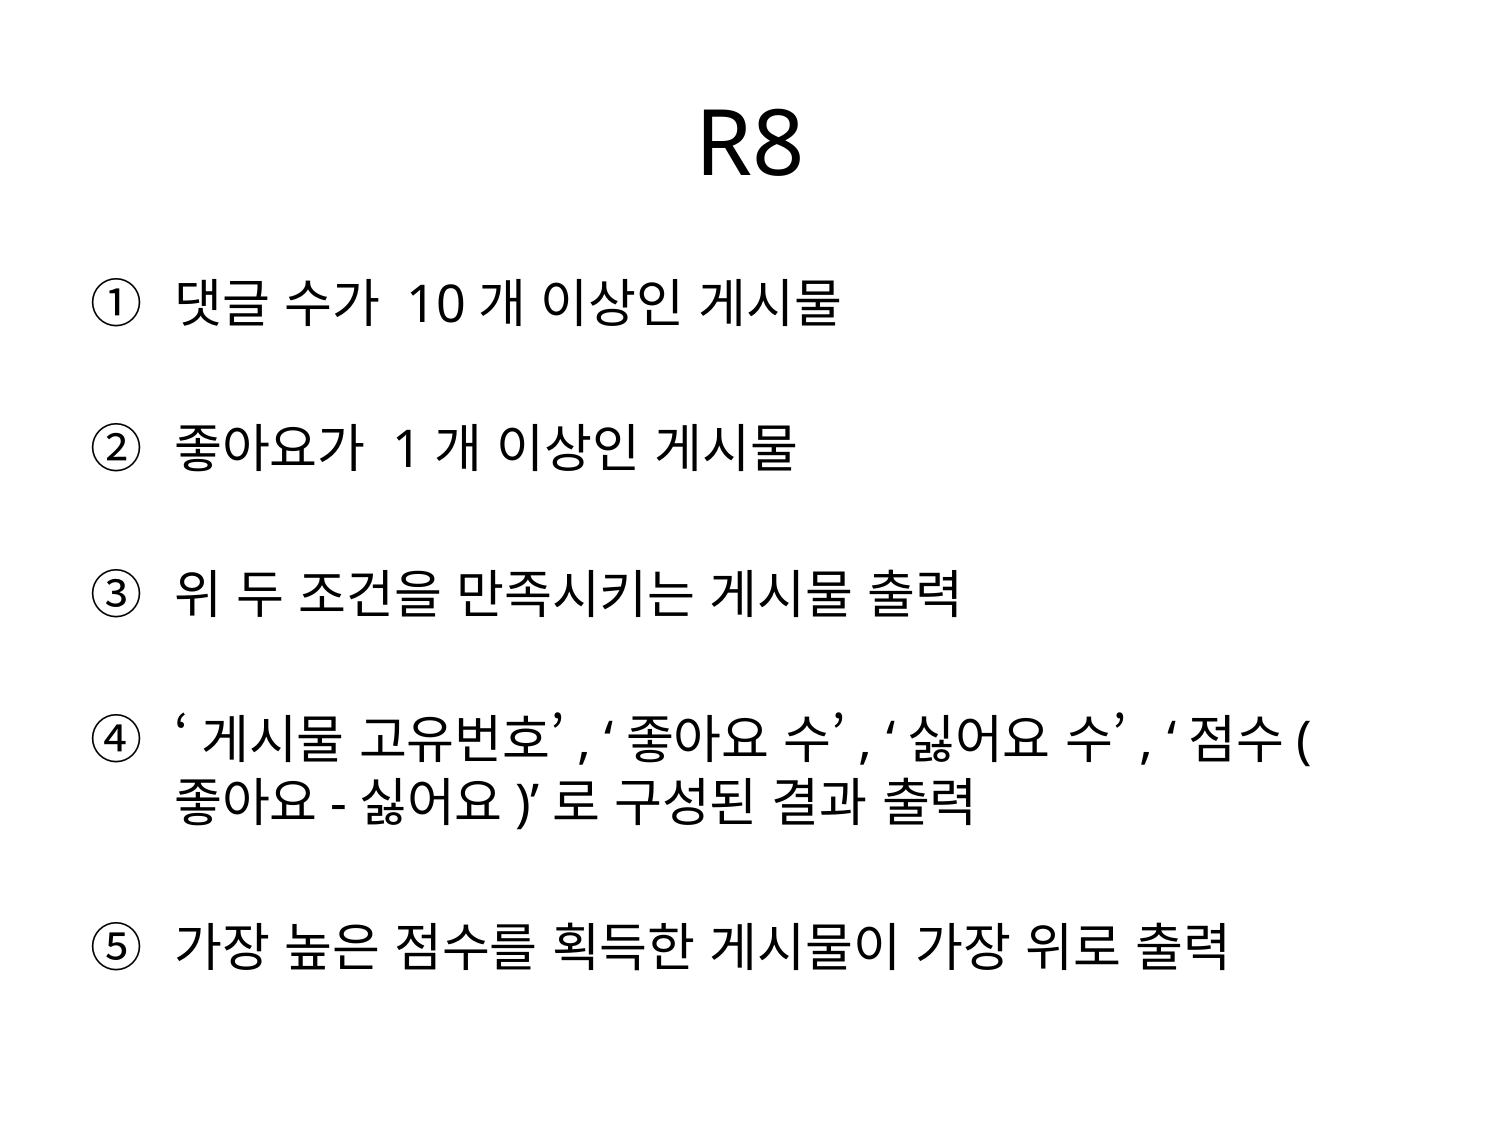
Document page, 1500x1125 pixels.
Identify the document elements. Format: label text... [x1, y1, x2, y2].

list 댓글 수가 10개 이상인 게시물 좋아요가 1개 이상인 게시물 위 두 조건을 만족시키는 게시물 출력 ‘게시물 고유번호’, ‘좋아요 수’, ‘싫어요 수’, ‘점수(좋아요-싫어요)’로 구성된 결과 출력 가장 높은 점수를 획득한 게시물이 가장 위로 출력 [75, 262, 1425, 1005]
title R8 [75, 45, 1425, 233]
